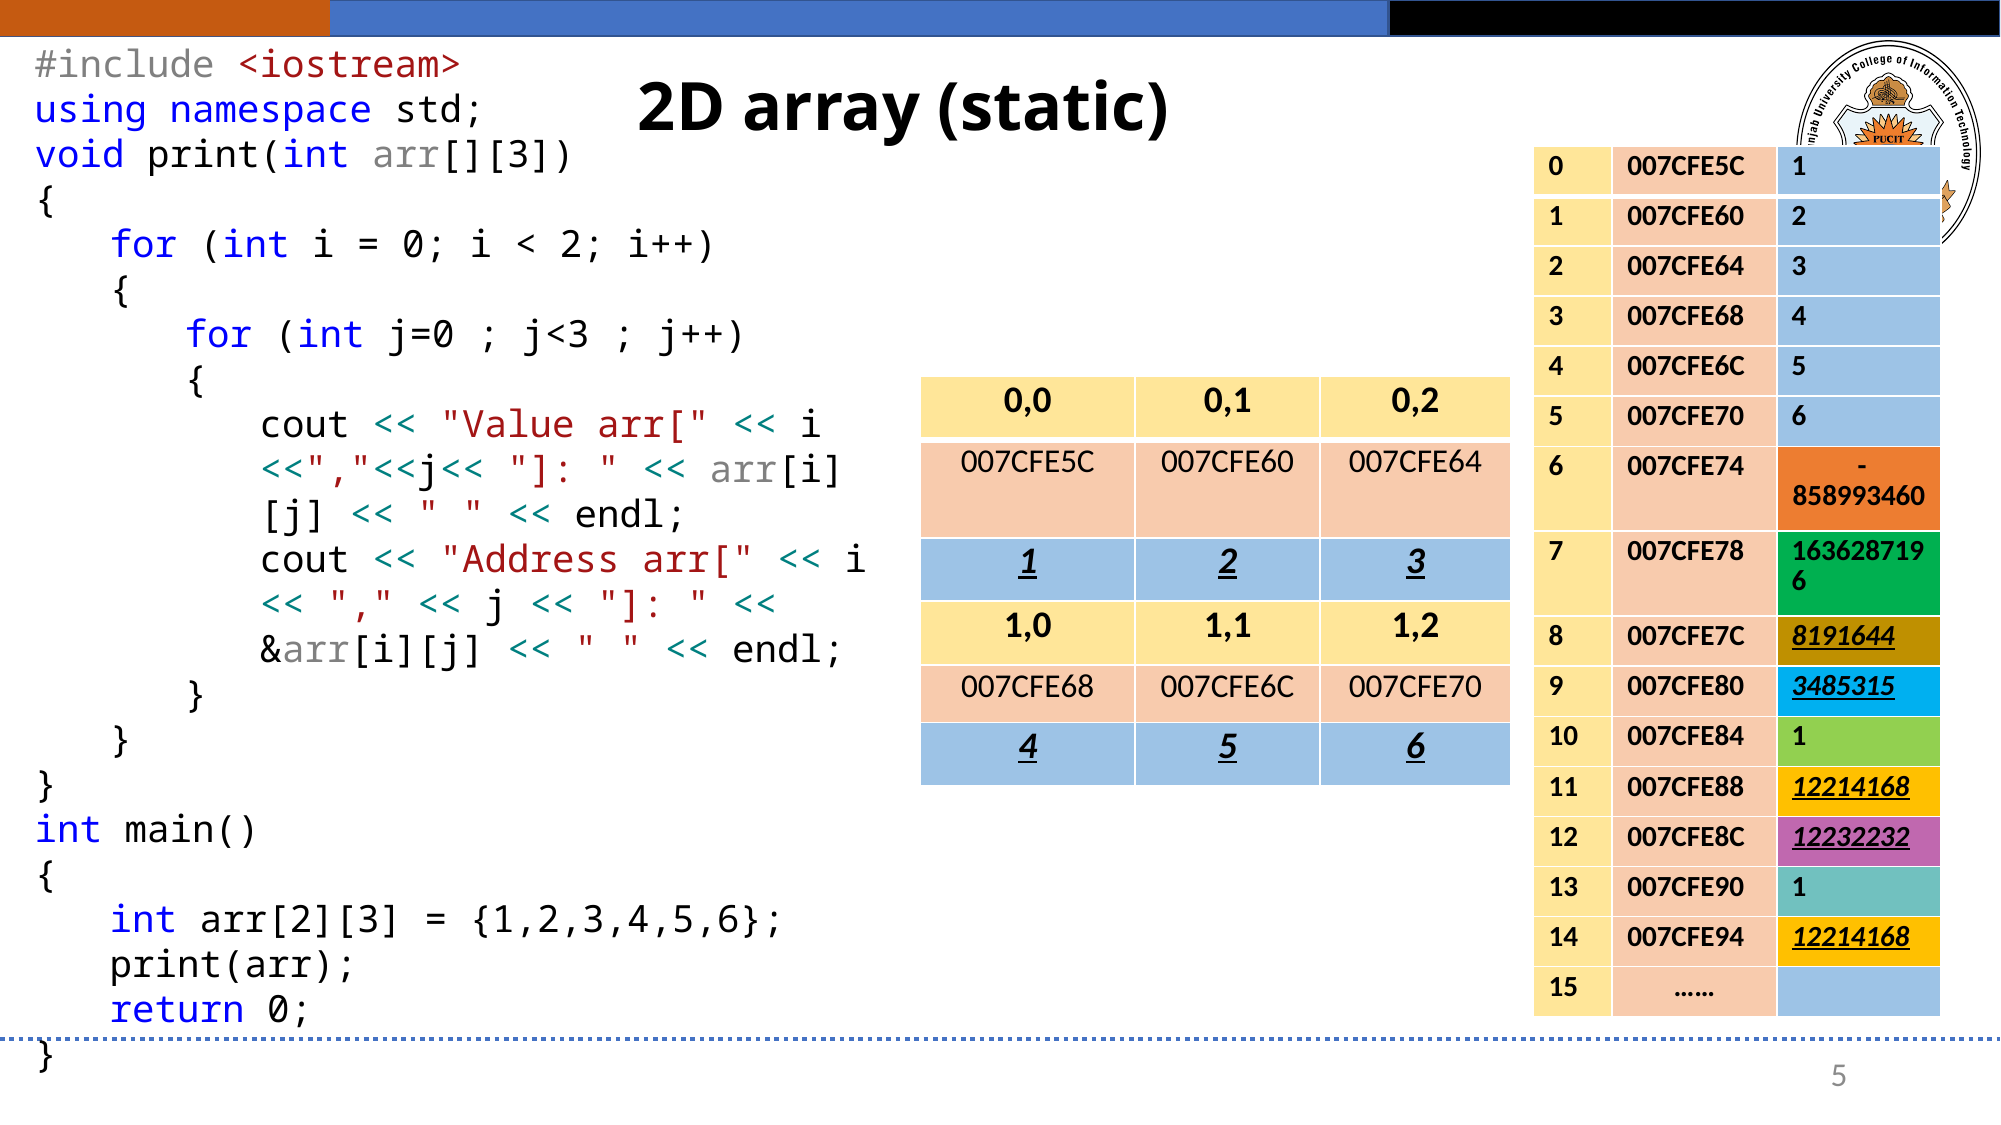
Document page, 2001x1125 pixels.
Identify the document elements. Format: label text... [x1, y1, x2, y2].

table_cell 6 [1778, 397, 1940, 446]
table_cell 3 [1534, 297, 1611, 345]
table_cell 007CFE94 [1613, 917, 1776, 966]
text_box #include <iostream> using namespace std; void print(int arr[][3]) { for (int i = 0; i < 2; i++) { for (int j=0 ; j<3 ; j++) { cout << "Value arr[" << i <<","<<j<< "]: " << arr[i][j] << " " << endl; cout << "Address arr[" << i << "," << j << "]: " << &arr[i][j] << " " << endl; } } } int main() { int arr[2][3] = {1,2,3,4,5,6}; print(arr); return 0; } [19, 32, 921, 1083]
table_header 0,1 [1136, 377, 1319, 437]
table_cell 2 [1534, 247, 1611, 295]
table_cell 11 [1534, 767, 1611, 816]
table_cell 12232232 [1778, 817, 1940, 866]
table_cell 007CFE60 [1136, 443, 1319, 537]
table_cell 1,1 [1136, 602, 1319, 664]
table_cell 007CFE64 [1613, 247, 1776, 295]
table_cell 007CFE80 [1613, 667, 1776, 716]
table_cell 007CFE70 [1613, 397, 1776, 446]
table_cell 14 [1534, 917, 1611, 966]
table_cell 15 [1534, 967, 1611, 1016]
table_cell 10 [1534, 717, 1611, 766]
table_cell 5 [1778, 347, 1940, 395]
table_cell 1636287196 [1778, 532, 1940, 615]
table_cell 13 [1534, 867, 1611, 916]
picture [1776, 40, 2000, 264]
table_cell 1 [1534, 199, 1611, 245]
table_cell 007CFE88 [1613, 767, 1776, 816]
table_cell 1,2 [1321, 602, 1510, 664]
slide_number 5 [1412, 1042, 1863, 1103]
table_cell [1778, 967, 1940, 1016]
table_cell 007CFE84 [1613, 717, 1776, 766]
table_cell 007CFE7C [1613, 617, 1776, 665]
table_cell 3 [1778, 247, 1940, 295]
table_cell 007CFE90 [1613, 867, 1776, 916]
table_cell 4 [1778, 297, 1940, 345]
table_cell 1 [1778, 867, 1940, 916]
table_cell 007CFE68 [921, 666, 1134, 722]
table_cell 3485315 [1778, 667, 1940, 716]
table_cell 8 [1534, 617, 1611, 665]
table_cell 12 [1534, 817, 1611, 866]
table_cell 007CFE70 [1321, 666, 1510, 722]
table_cell 007CFE6C [1136, 666, 1319, 722]
table_cell 5 [1136, 723, 1319, 785]
table_cell 007CFE64 [1321, 443, 1510, 537]
table_header 1 [1778, 147, 1940, 194]
table_cell 1,0 [921, 602, 1134, 664]
table_cell 007CFE78 [1613, 532, 1776, 615]
table_cell 007CFE60 [1613, 199, 1776, 245]
table_cell 3 [1321, 539, 1510, 600]
table_cell 1 [1778, 717, 1940, 766]
table_cell 9 [1534, 667, 1611, 716]
table_cell 4 [1534, 347, 1611, 395]
table_cell 007CFE8C [1613, 817, 1776, 866]
table_cell -858993460 [1778, 447, 1940, 530]
table_cell 6 [1534, 447, 1611, 530]
table_cell 2 [1136, 539, 1319, 600]
table_header 007CFE5C [1613, 172, 1776, 194]
table_header 0,0 [921, 377, 1134, 437]
table_cell 6 [1321, 723, 1510, 785]
table_cell 007CFE74 [1613, 447, 1776, 530]
table_cell 12214168 [1778, 917, 1940, 966]
table_cell 12214168 [1778, 767, 1940, 816]
table_cell 5 [1534, 397, 1611, 446]
table_cell 4 [921, 723, 1134, 785]
table_header 0 [1534, 172, 1611, 194]
table_cell 2 [1778, 199, 1940, 245]
title 2D array (static) [58, 45, 1784, 172]
table_header 0,2 [1321, 377, 1510, 437]
table_cell 007CFE68 [1613, 297, 1776, 345]
table_cell 007CFE6C [1613, 347, 1776, 395]
table_cell 8191644 [1778, 617, 1940, 665]
table_cell 7 [1534, 532, 1611, 615]
table_cell 1 [921, 539, 1134, 600]
table_cell 007CFE5C [921, 443, 1134, 537]
table_cell …… [1613, 967, 1776, 1016]
